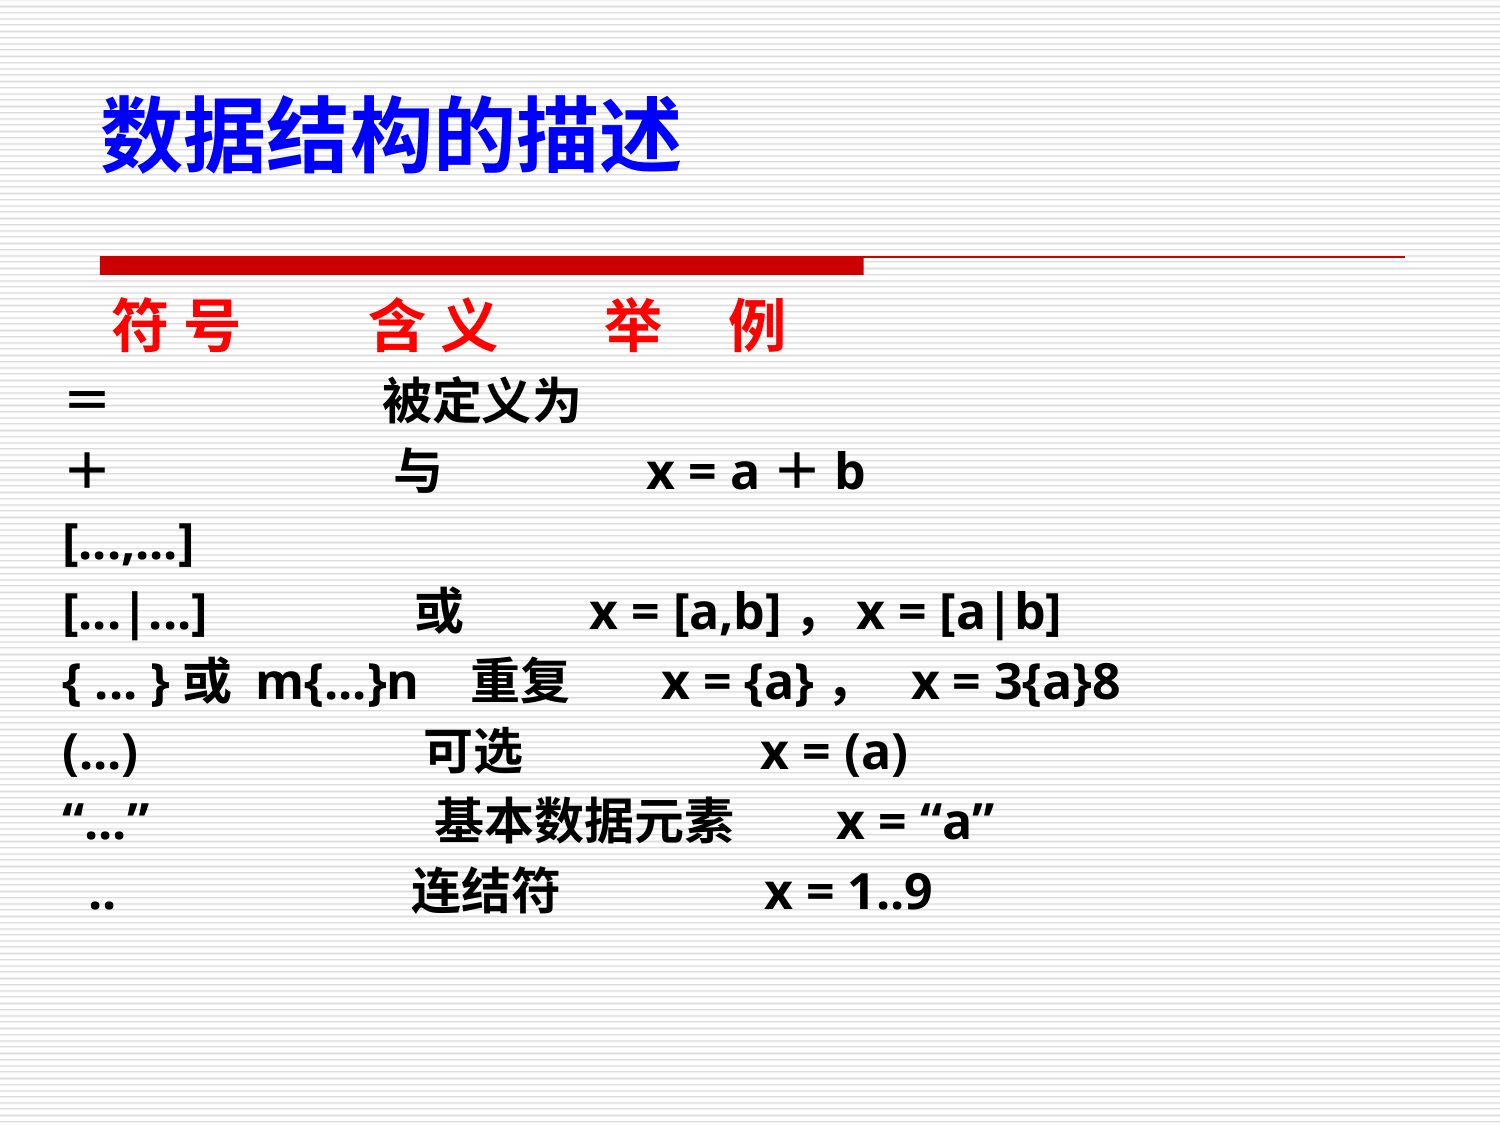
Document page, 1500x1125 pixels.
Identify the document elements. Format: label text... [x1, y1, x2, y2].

text_box 数据结构的描述 [85, 82, 1086, 183]
picture [0, 0, 1500, 1125]
text_box 符 号 含 义 举 例 ＝ 被定义为 ＋ 与 x = a＋b [...,...] [...|...] 或 x = [a,b]，x = [a|b] { ... }或 m{...}n 重复 x = {a}， x = 3{a}8 (...) 可选 x = (a) “...” 基本数据元素 x = “a” .. 连结符 x = 1..9 [47, 281, 1500, 1125]
